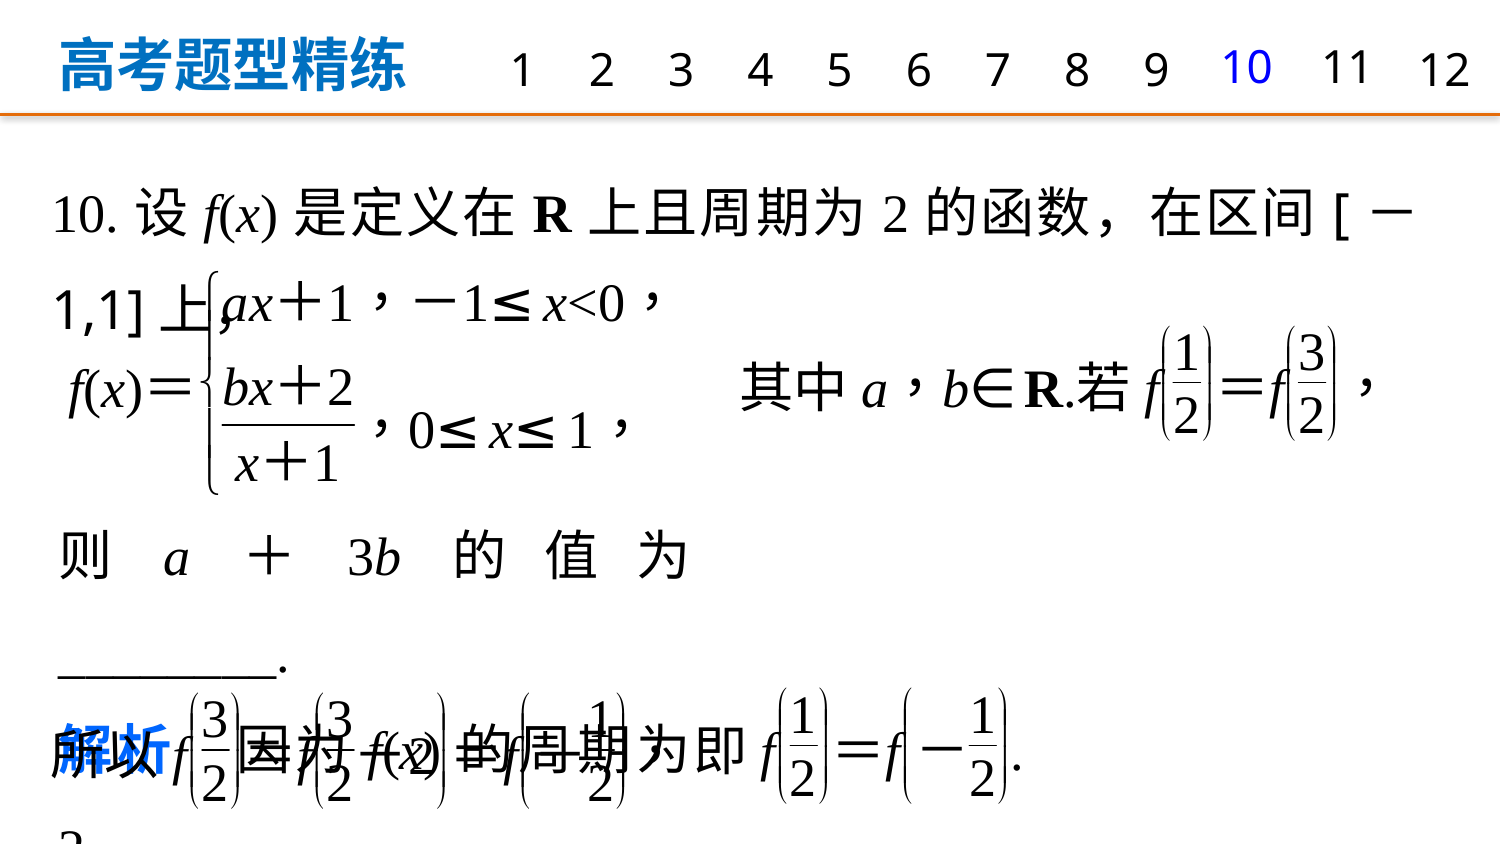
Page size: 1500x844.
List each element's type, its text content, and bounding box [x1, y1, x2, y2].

text_box 9 [1121, 36, 1192, 106]
text_box 5 [804, 36, 875, 106]
text_box 1 [488, 36, 558, 106]
text_box 10.设f(x)是定义在R上且周期为2的函数，在区间[－1,1]上， [36, 138, 1447, 240]
text_box 高考题型精练 [43, 20, 423, 105]
text_box 10 [1201, 36, 1293, 101]
text_box 2 [567, 36, 637, 106]
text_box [40, 237, 1470, 549]
text_box 4 [725, 36, 796, 106]
text_box 8 [1042, 36, 1113, 106]
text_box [50, 685, 689, 840]
text_box 12 [1402, 36, 1486, 106]
text_box 3 [646, 36, 716, 106]
text_box 7 [963, 36, 1033, 106]
text_box 6 [884, 36, 954, 106]
text_box 11 [1301, 36, 1394, 101]
text_box 则a＋3b的值为________. 解析 因为f(x)的周期为2， [44, 557, 719, 691]
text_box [692, 681, 1100, 836]
